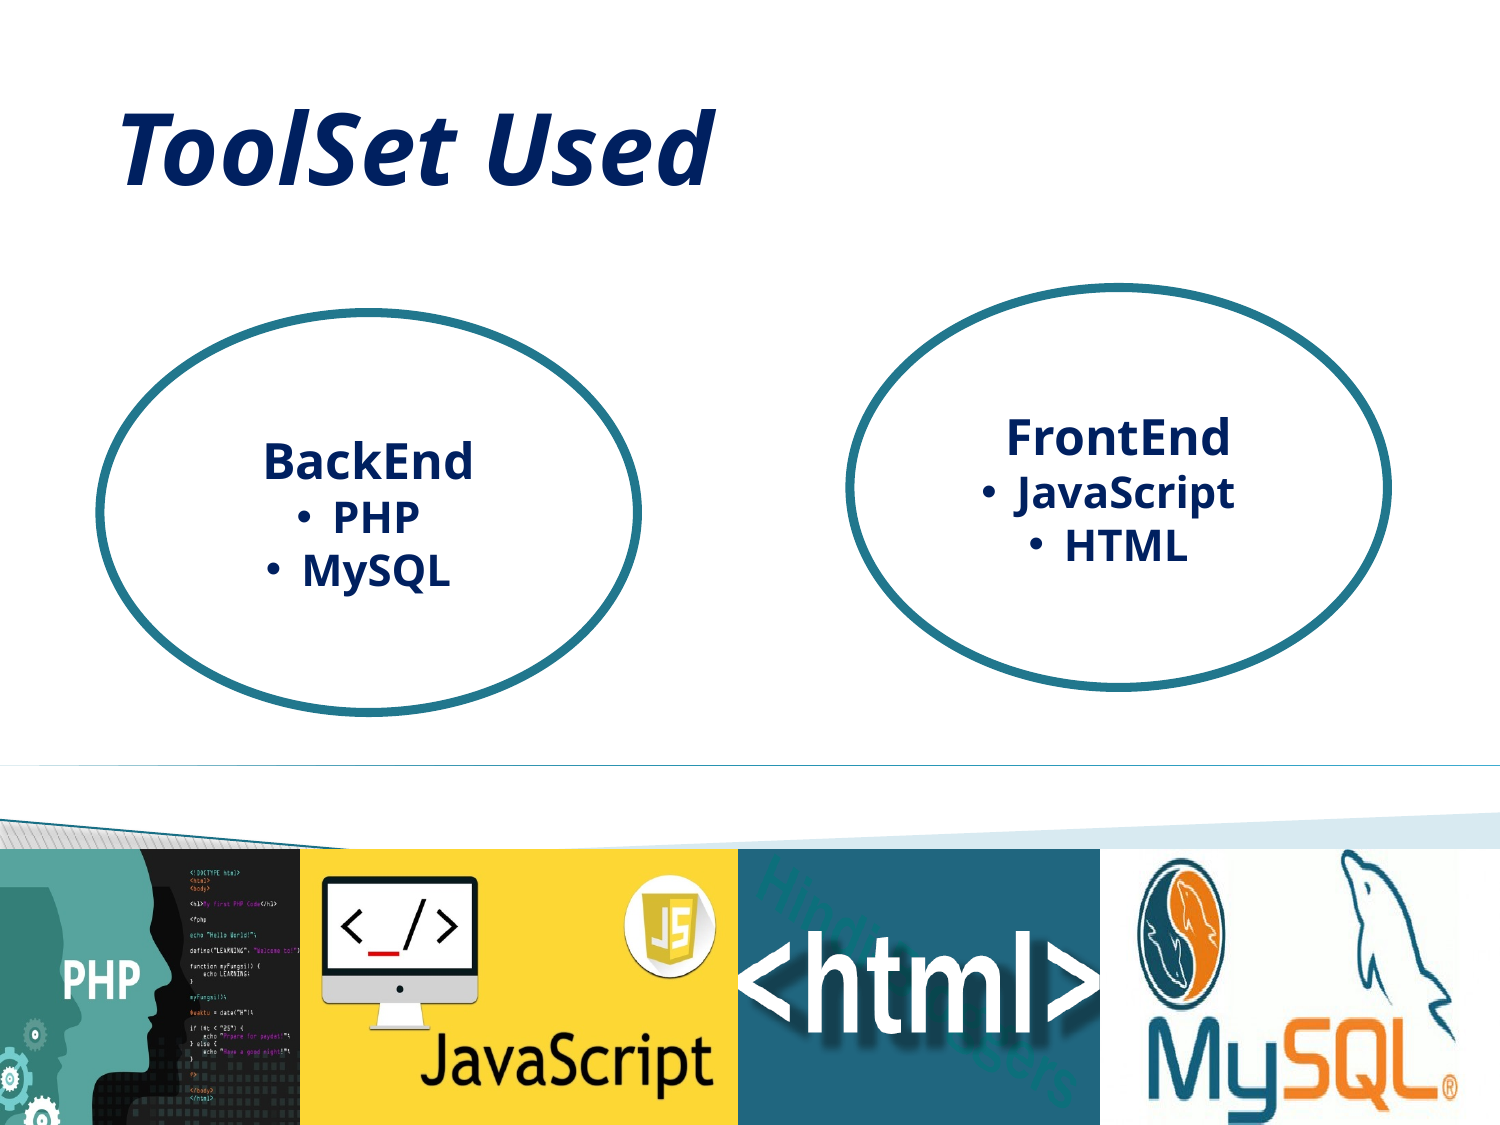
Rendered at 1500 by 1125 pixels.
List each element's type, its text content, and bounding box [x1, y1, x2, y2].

text_box FrontEnd JavaScript HTML [845, 282, 1392, 692]
title ToolSet Used [99, 75, 1375, 213]
text_box BackEnd PHP MySQL [95, 308, 642, 718]
subtitle [112, 237, 1375, 825]
picture [0, 849, 1500, 1125]
